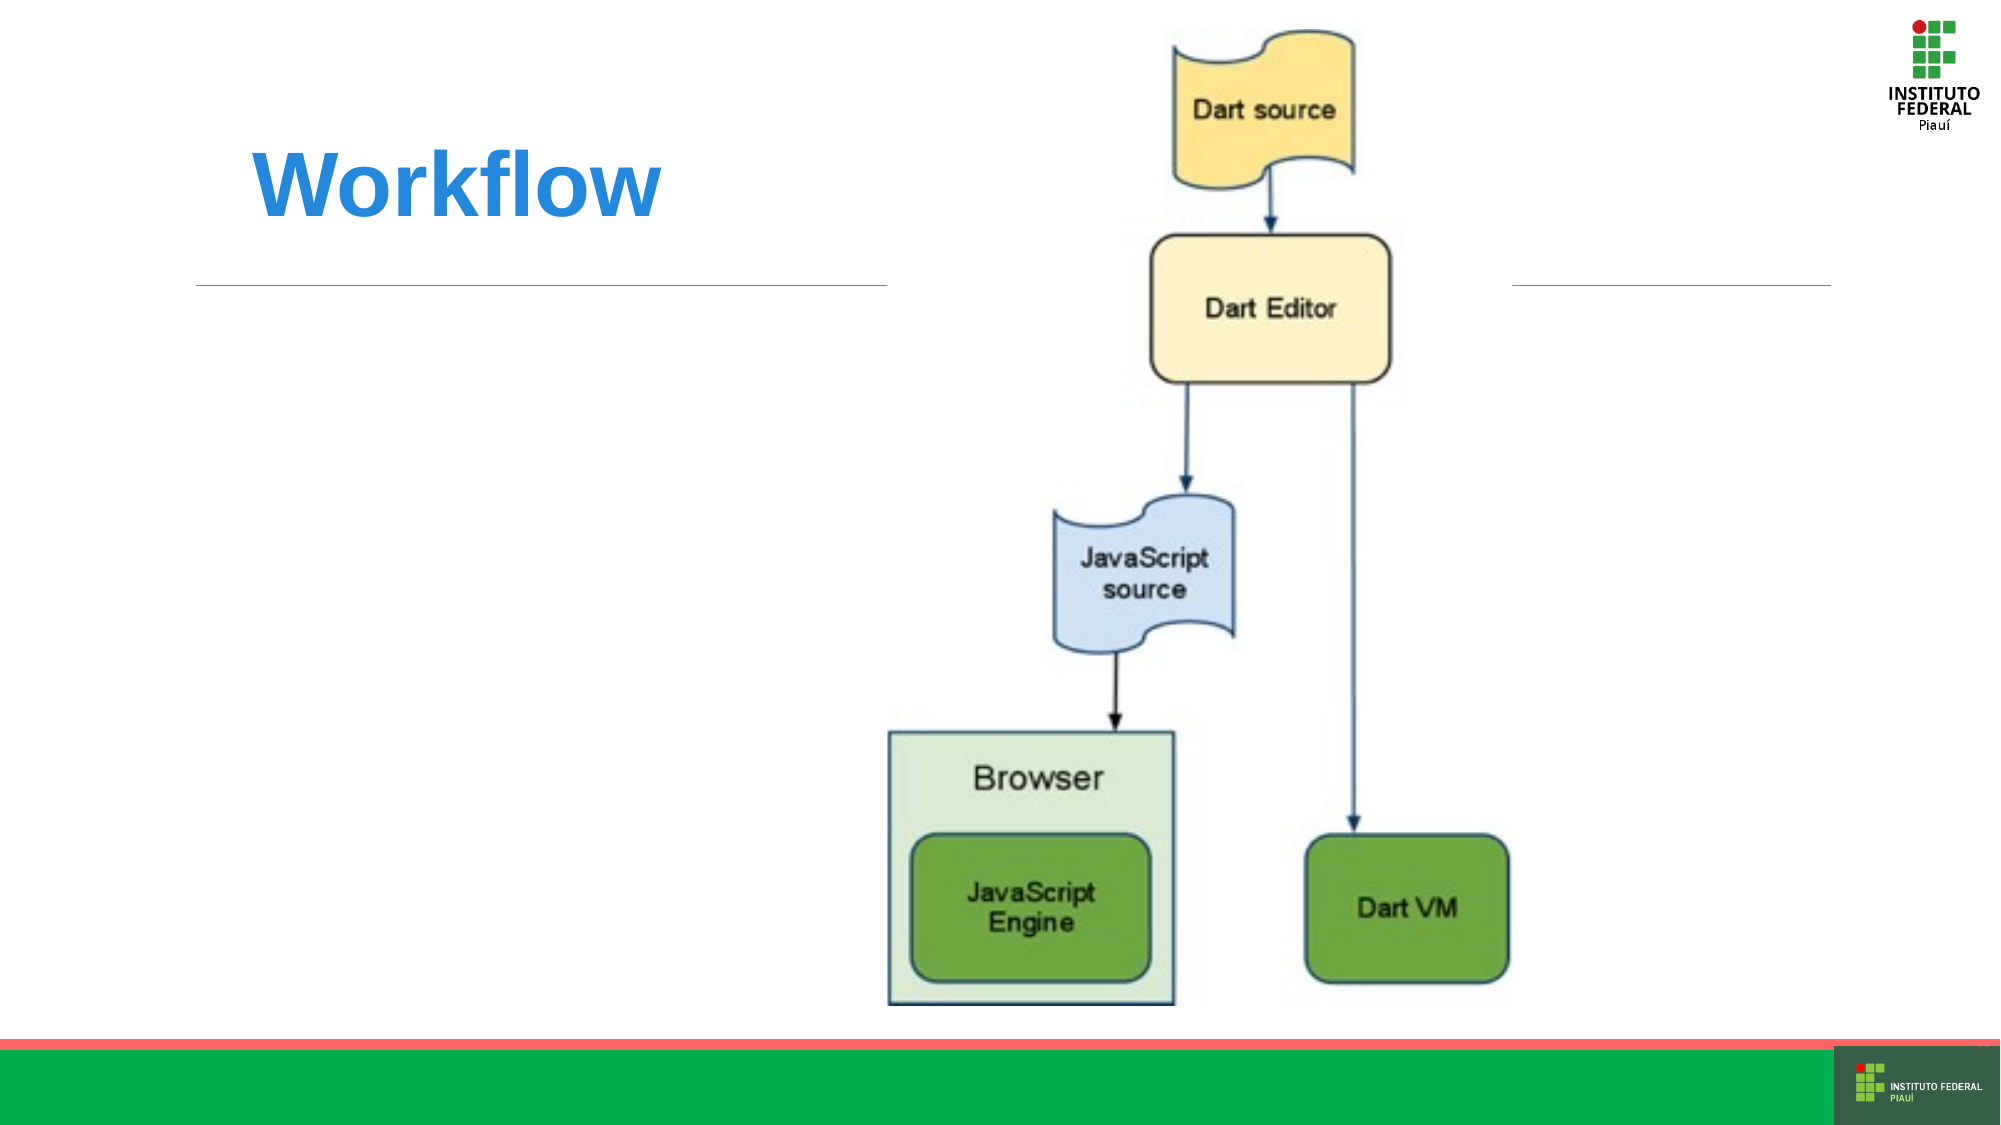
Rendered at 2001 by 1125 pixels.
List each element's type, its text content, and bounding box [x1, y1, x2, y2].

text_box [887, 29, 1513, 1006]
picture [1868, 18, 2000, 132]
picture [1834, 1046, 2001, 1125]
text_box Workflow [249, 123, 887, 236]
